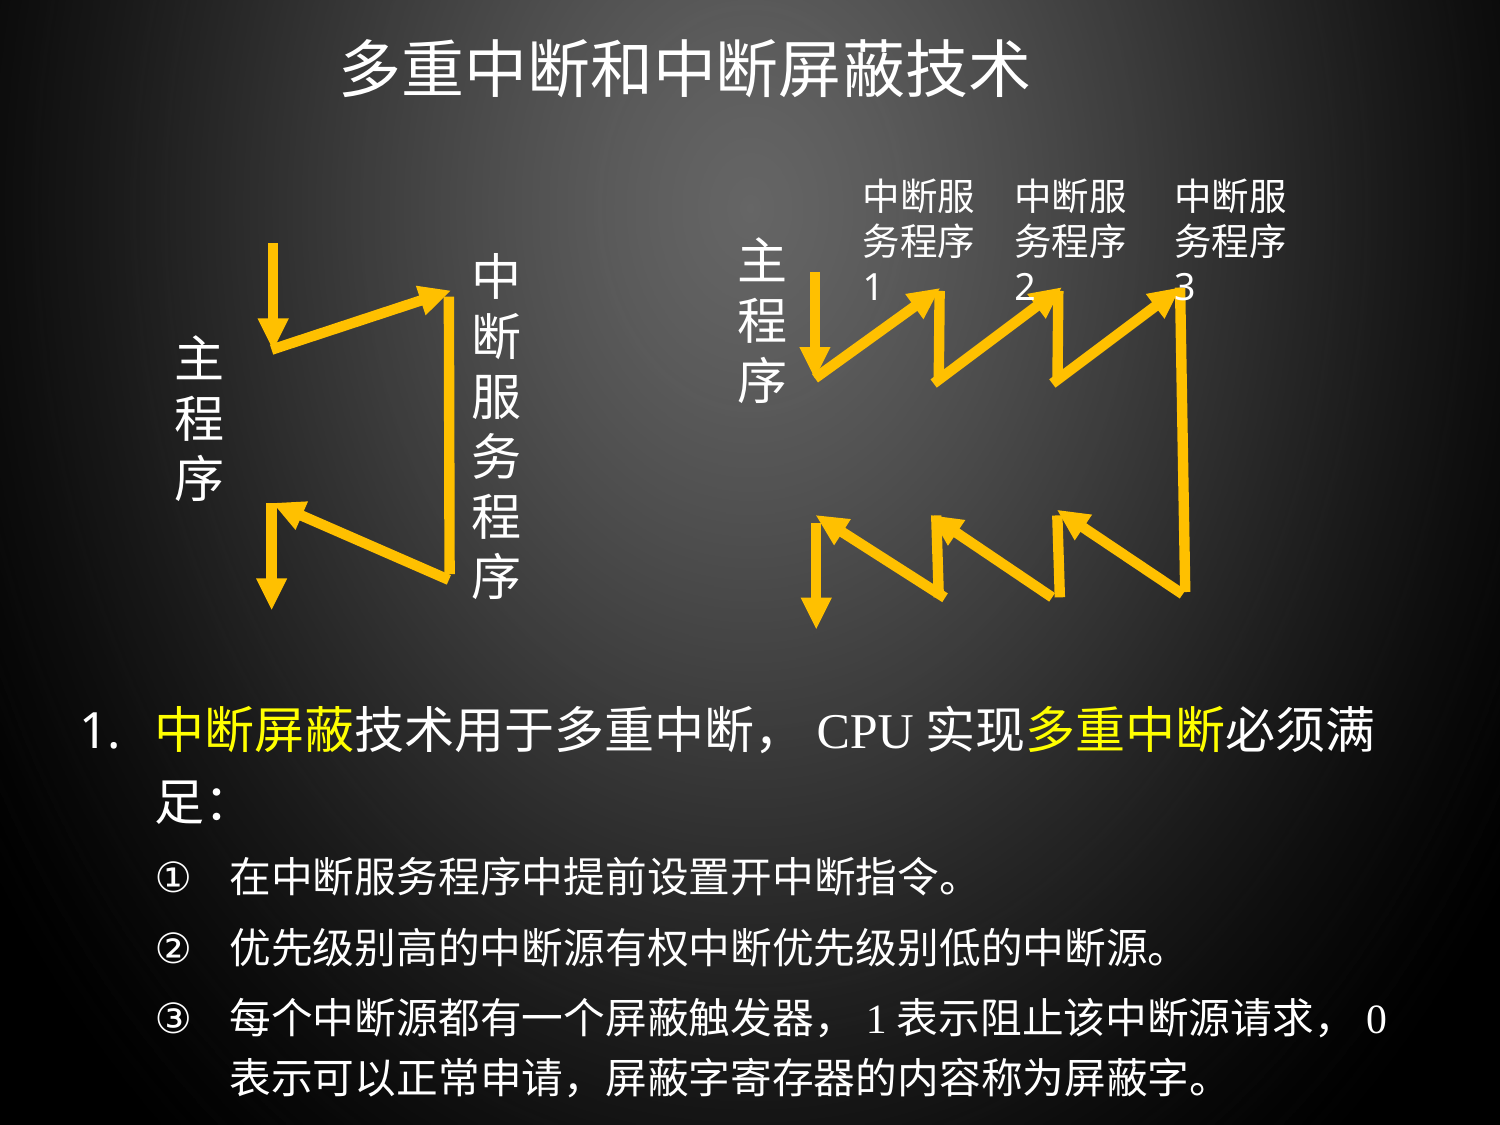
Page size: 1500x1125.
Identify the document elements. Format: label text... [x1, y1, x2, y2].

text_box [159, 237, 552, 617]
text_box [722, 165, 1326, 630]
picture [0, 0, 1500, 1125]
text_box 中断屏蔽技术用于多重中断，CPU实现多重中断必须满足： 在中断服务程序中提前设置开中断指令。 优先级别高的中断源有权中断优先级别低的中断源。 每个中断源都有一个屏蔽触发器，1表示阻止该中断源请求，0表示可以正常申请，屏蔽字寄存器的内容称为屏蔽字。 [64, 679, 1424, 1083]
text_box 多重中断和中断屏蔽技术 [64, 30, 1305, 114]
